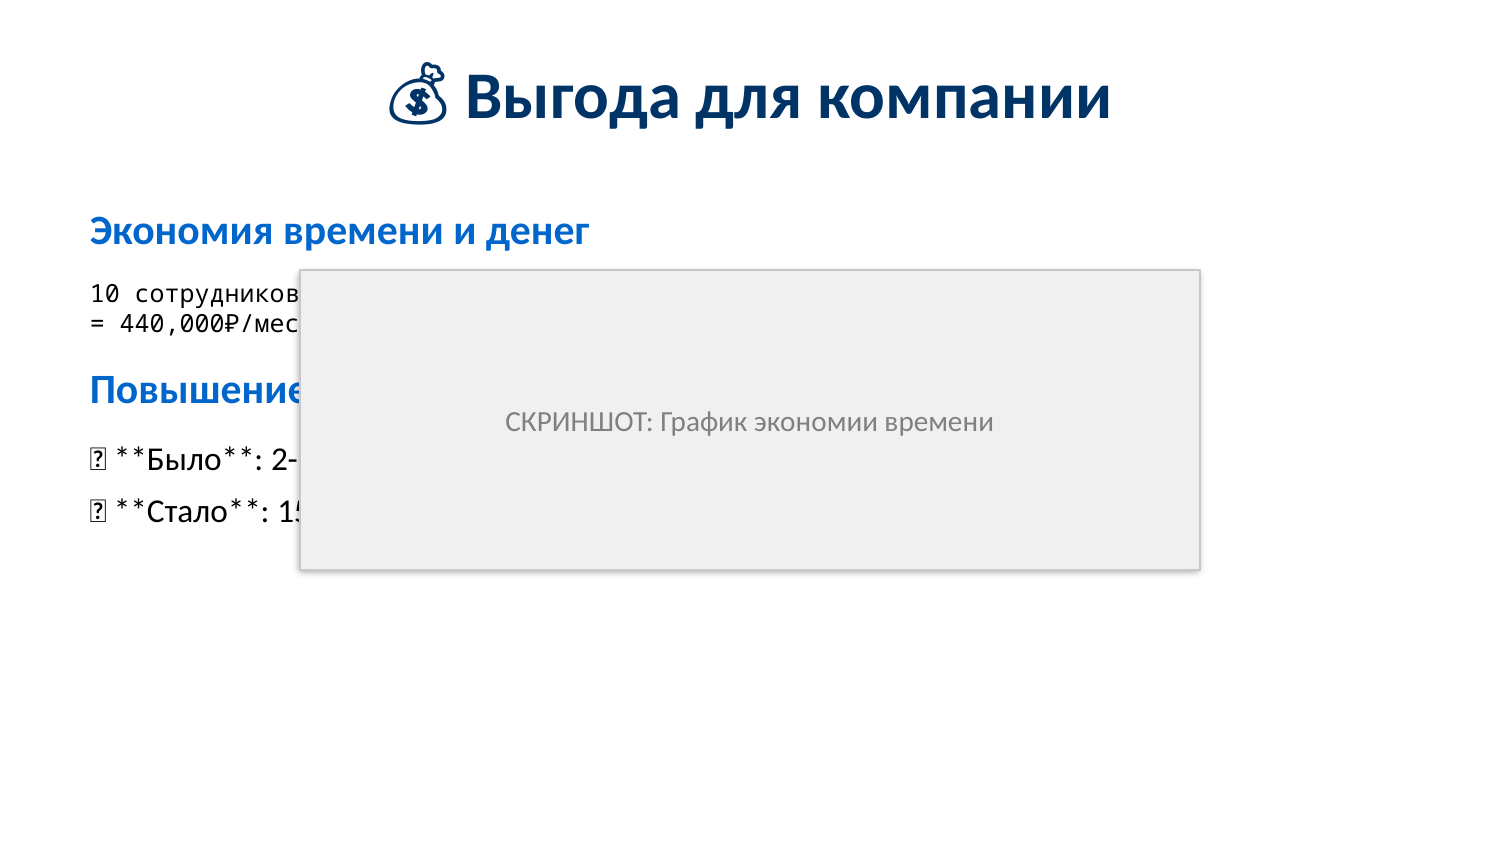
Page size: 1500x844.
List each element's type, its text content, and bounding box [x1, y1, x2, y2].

text_box 💰 Выгода для компании [371, 44, 1129, 140]
text_box СКРИНШОТ: График экономии времени [299, 269, 1201, 571]
text_box Экономия времени и денег 10 сотрудников × 2 часа/день × 1000₽/час = 20,000₽/день = 440,000₽/месяц экономии Повышение эффективности ❌ **Было**: 2-3 часа на чтение, важное теряется ✅ **Стало**: 15 минут на важное, 0% пропусков [74, 195, 1425, 552]
